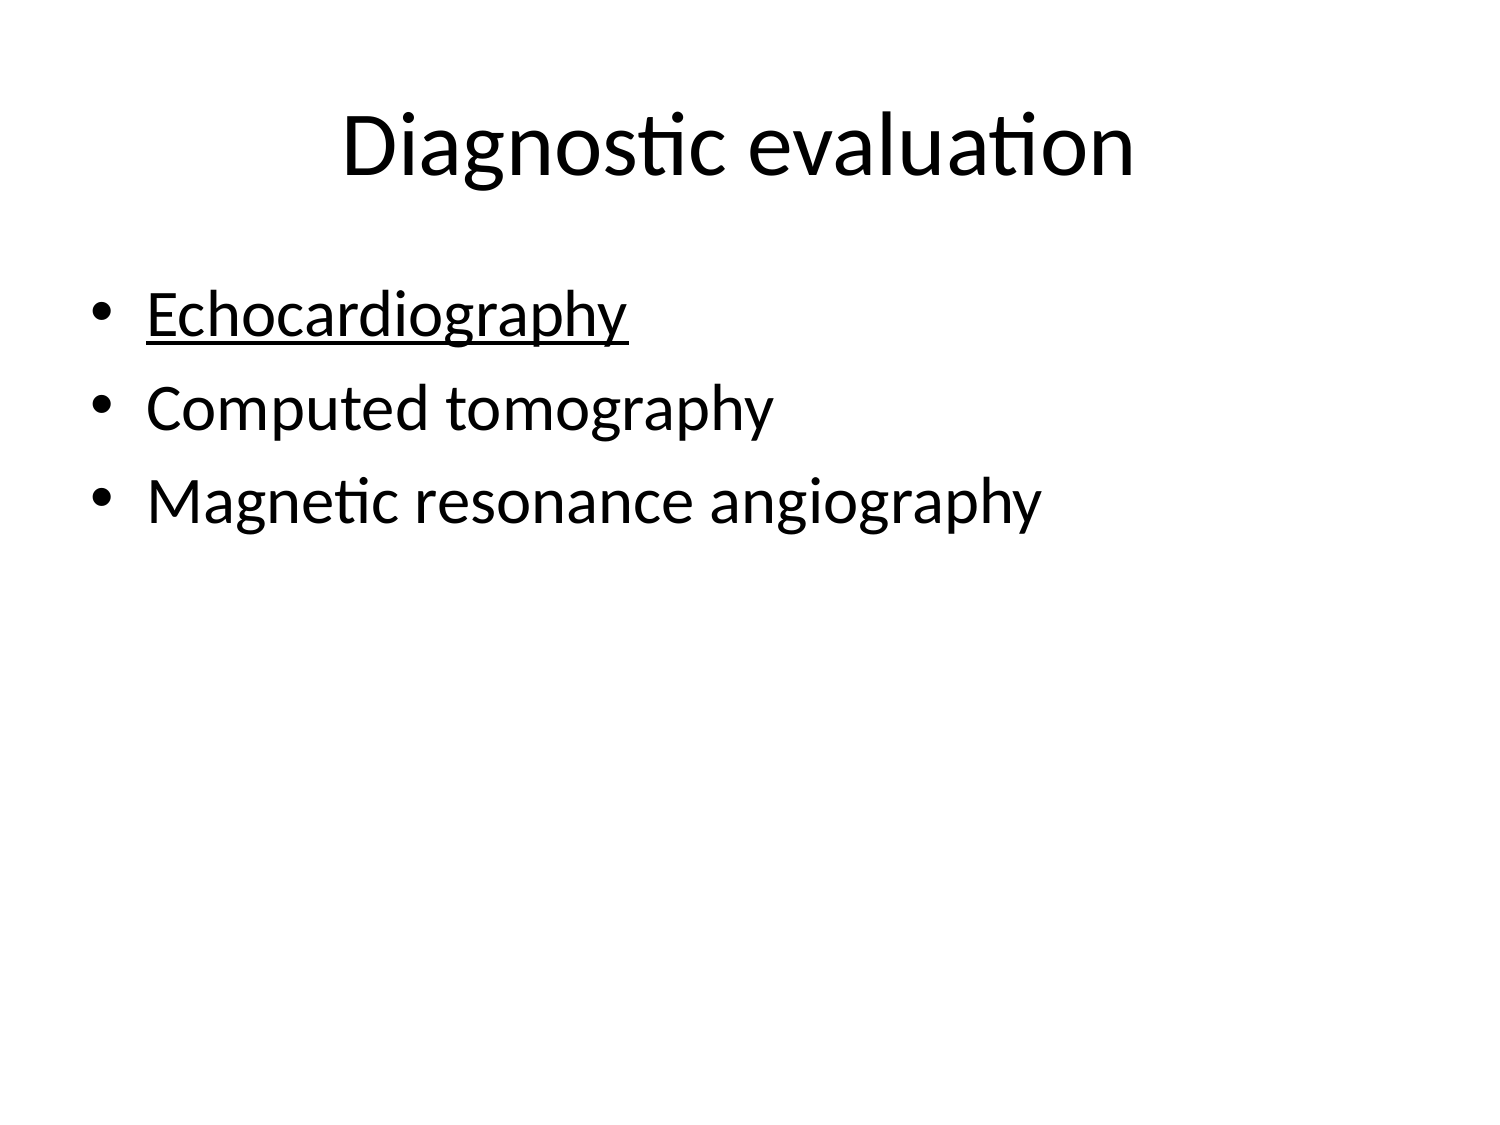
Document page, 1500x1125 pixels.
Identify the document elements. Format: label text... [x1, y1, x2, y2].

title Diagnostic evaluation [75, 45, 1425, 233]
list Echocardiography Computed tomography Magnetic resonance angiography [75, 262, 1425, 1005]
